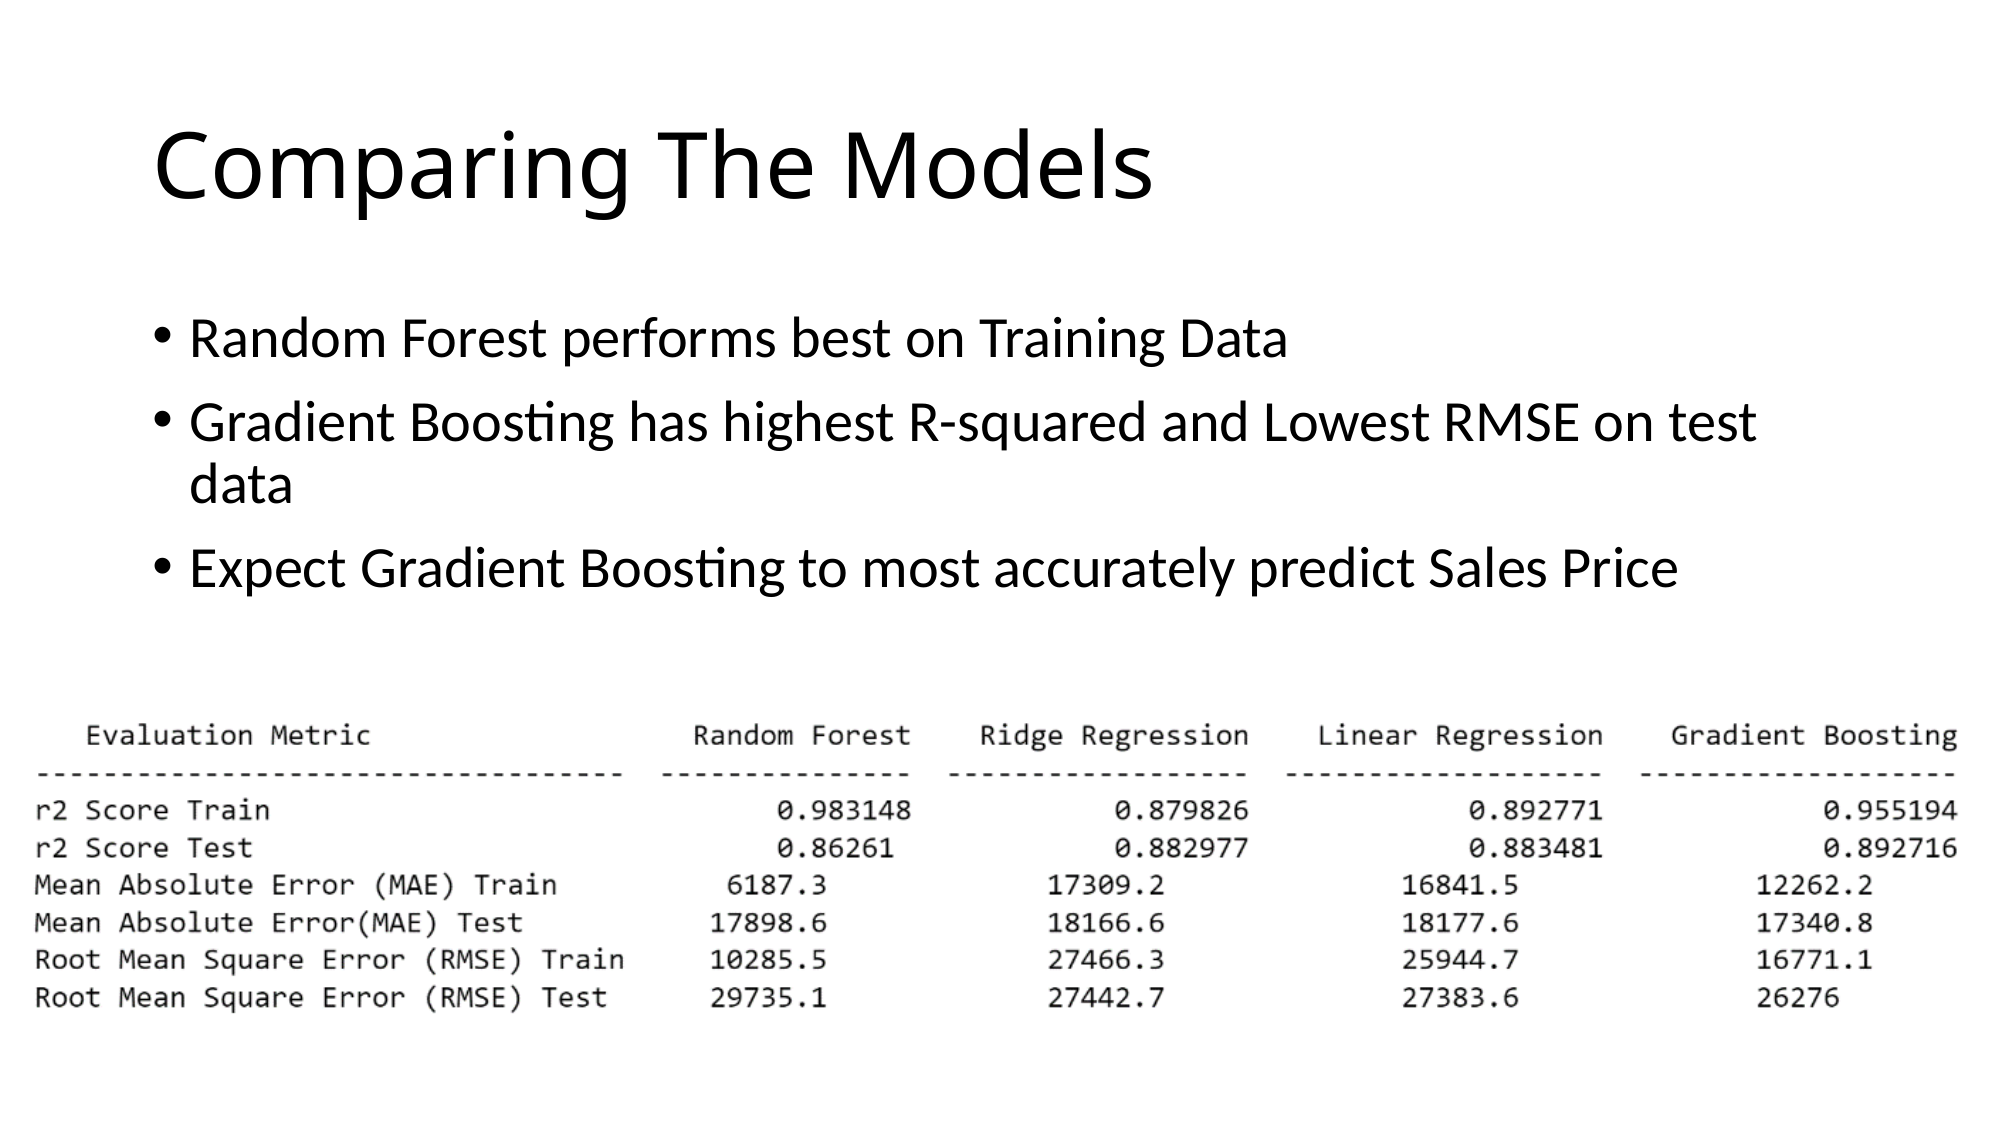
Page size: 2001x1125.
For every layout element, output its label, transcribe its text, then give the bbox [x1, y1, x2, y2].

list Random Forest performs best on Training Data Gradient Boosting has highest R-squared and Lowest RMSE on test data Expect Gradient Boosting to most accurately predict Sales Price [137, 299, 1863, 695]
title Comparing The Models [137, 59, 1863, 278]
picture [20, 695, 2000, 1066]
